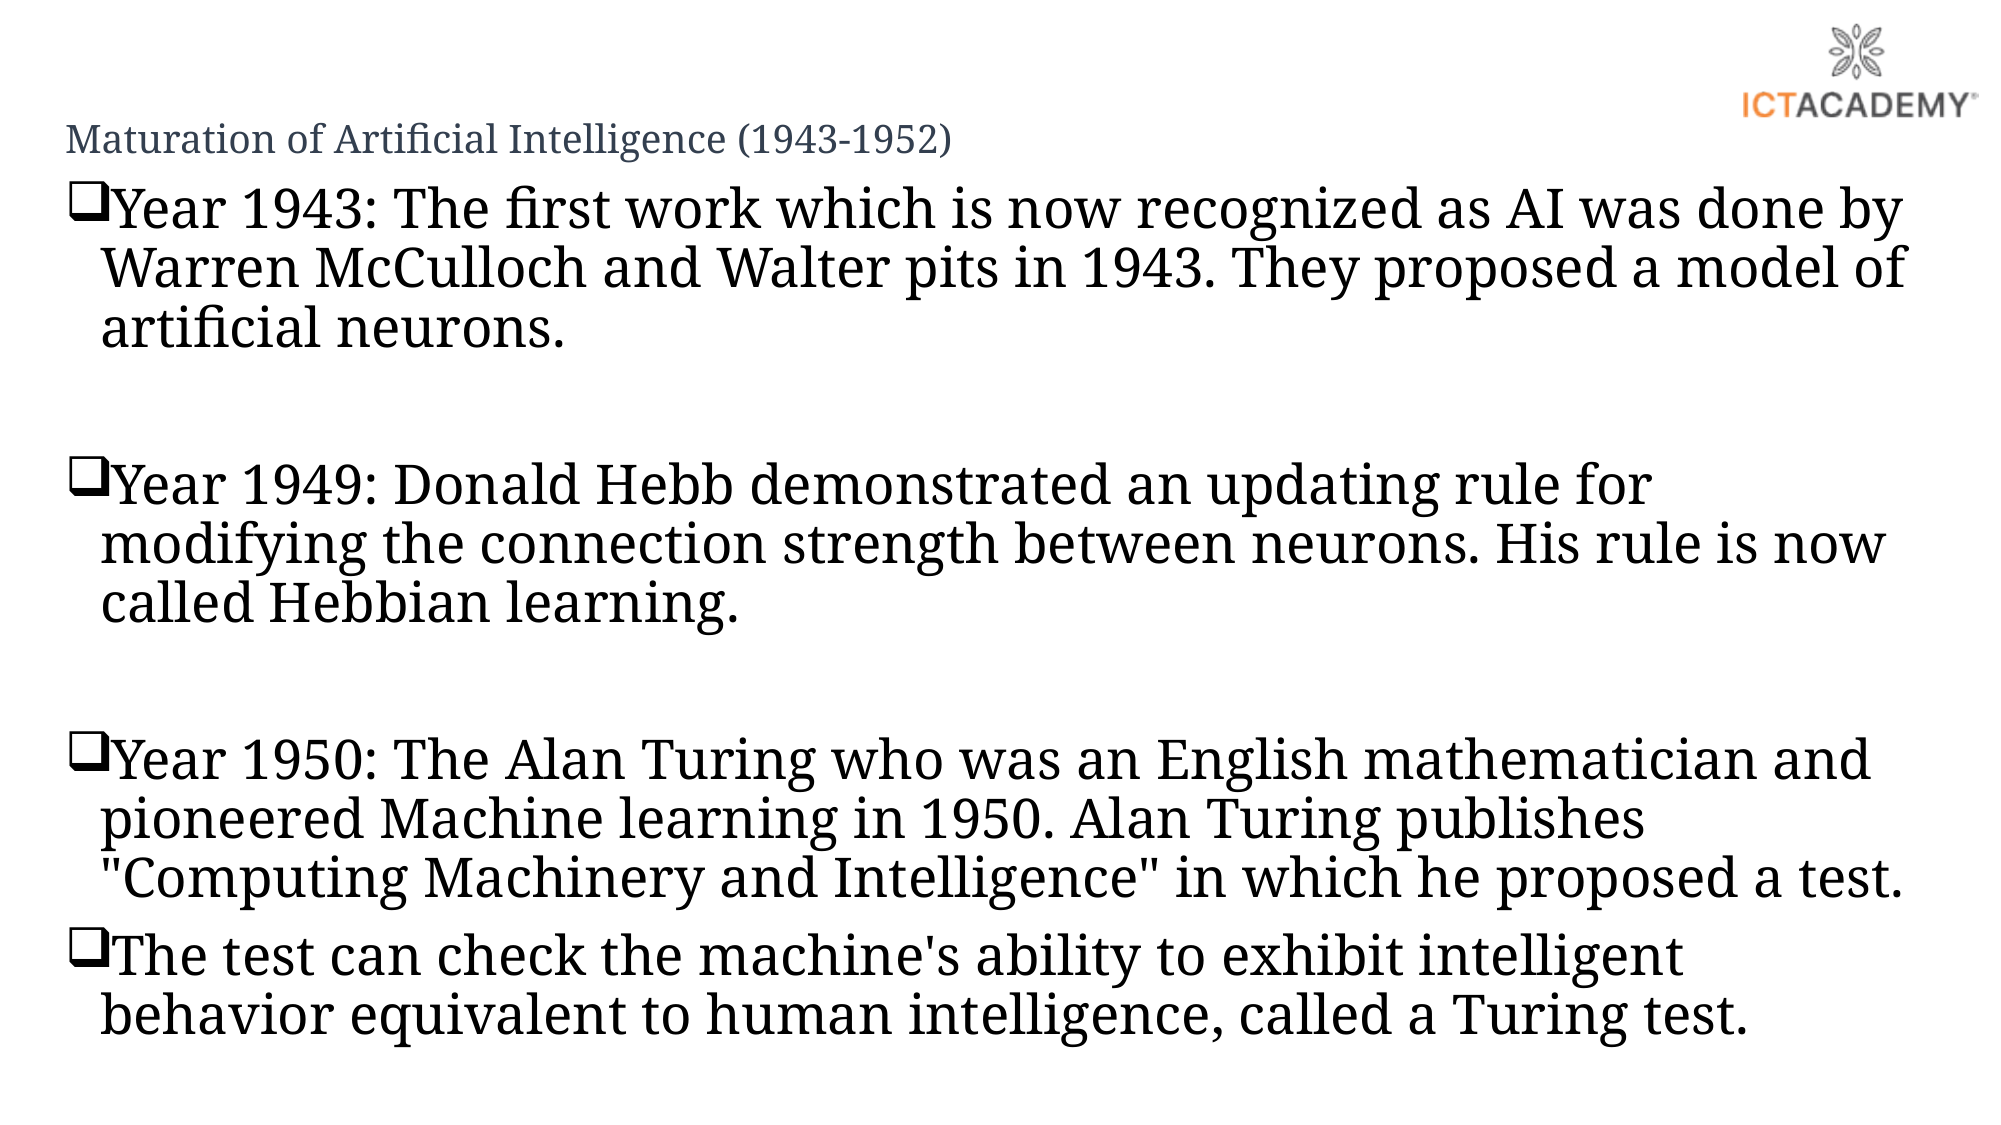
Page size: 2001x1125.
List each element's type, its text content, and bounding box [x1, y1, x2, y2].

list Maturation of Artificial Intelligence (1943-1952) Year 1943: The first work which is now recognized as AI was done by Warren McCulloch and Walter pits in 1943. They proposed a model of artificial neurons. Year 1949: Donald Hebb demonstrated an updating rule for modifying the connection strength between neurons. His rule is now called Hebbian learning. Year 1950: The Alan Turing who was an English mathematician and pioneered Machine learning in 1950. Alan Turing publishes "Computing Machinery and Intelligence" in which he proposed a test. The test can check the machine's ability to exhibit intelligent behavior equivalent to human intelligence, called a Turing test. [50, 112, 1949, 1099]
picture [1743, 22, 1979, 120]
